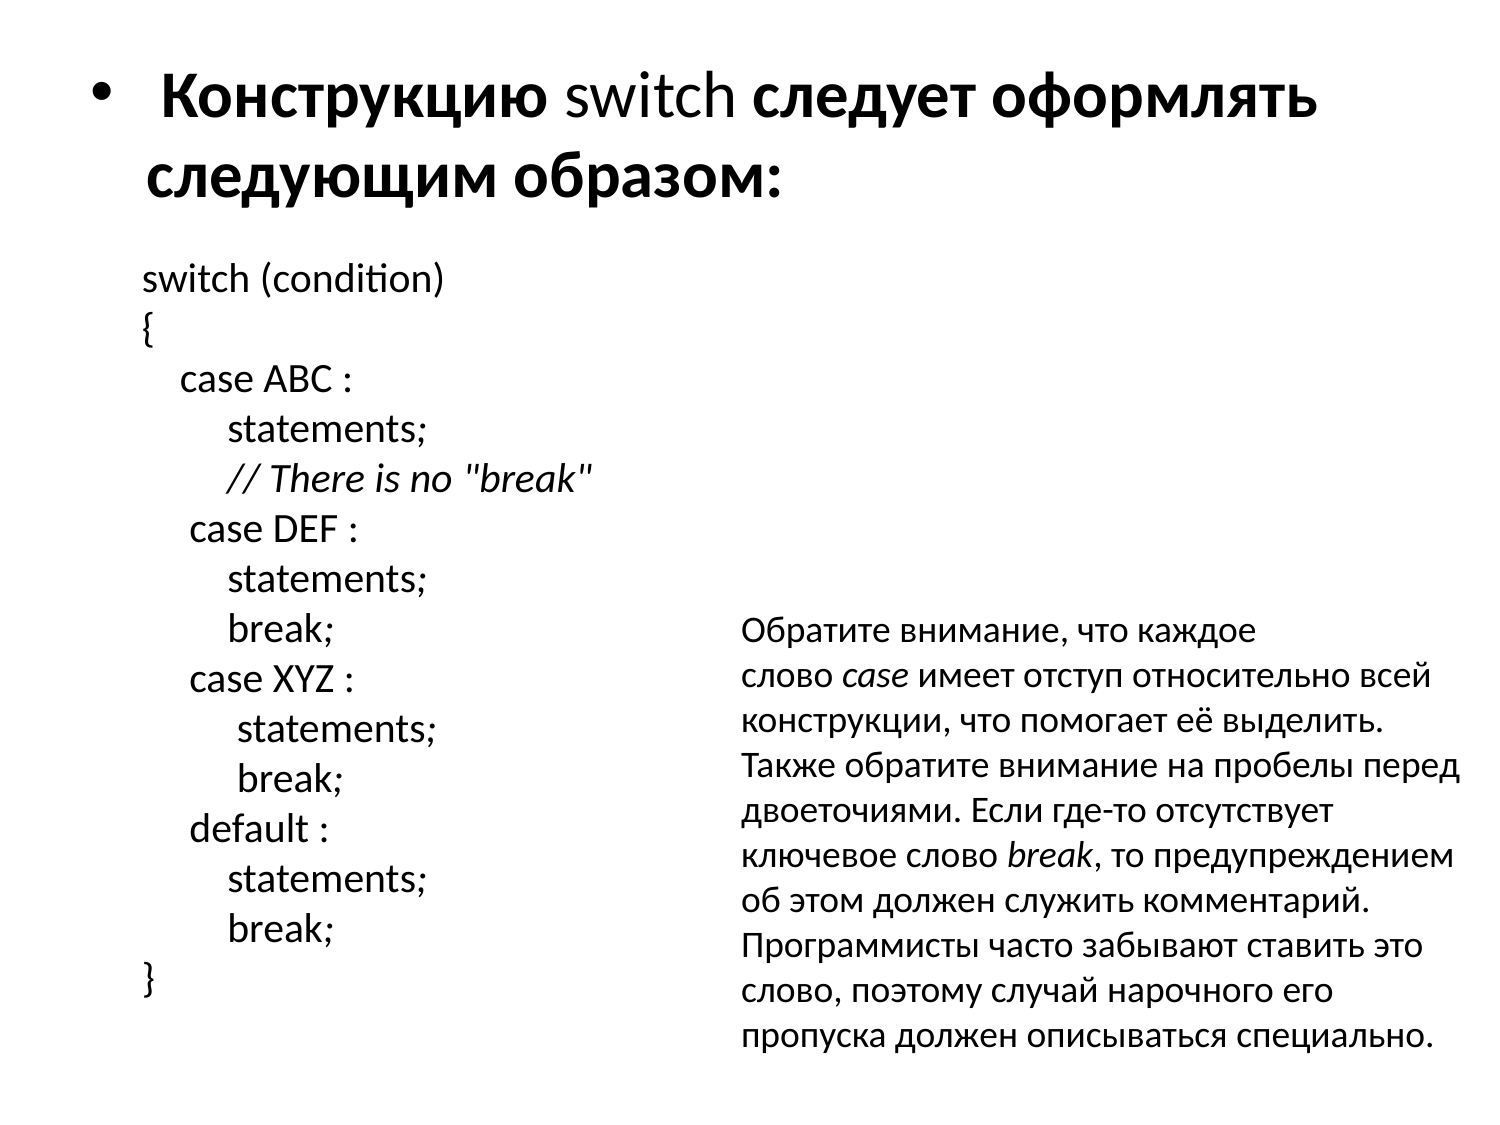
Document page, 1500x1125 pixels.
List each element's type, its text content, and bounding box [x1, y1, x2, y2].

list Конструкцию switch следует оформлять следующим образом: [75, 42, 1425, 1071]
text_box switch (condition) { case ABC : statements; // There is no "break" case DEF : statements; break; case XYZ : statements; break; default : statements; break; } [127, 243, 617, 1009]
text_box Обратите внимание, что каждое слово case имеет отступ относительно всей конструкции, что помогает её выделить. Также обратите внимание на пробелы перед двоеточиями. Если где-то отсутствует ключевое слово break, то предупреждением об этом должен служить комментарий. Программисты часто забывают ставить это слово, поэтому случай нарочного его пропуска должен описываться специально. [726, 597, 1477, 1108]
